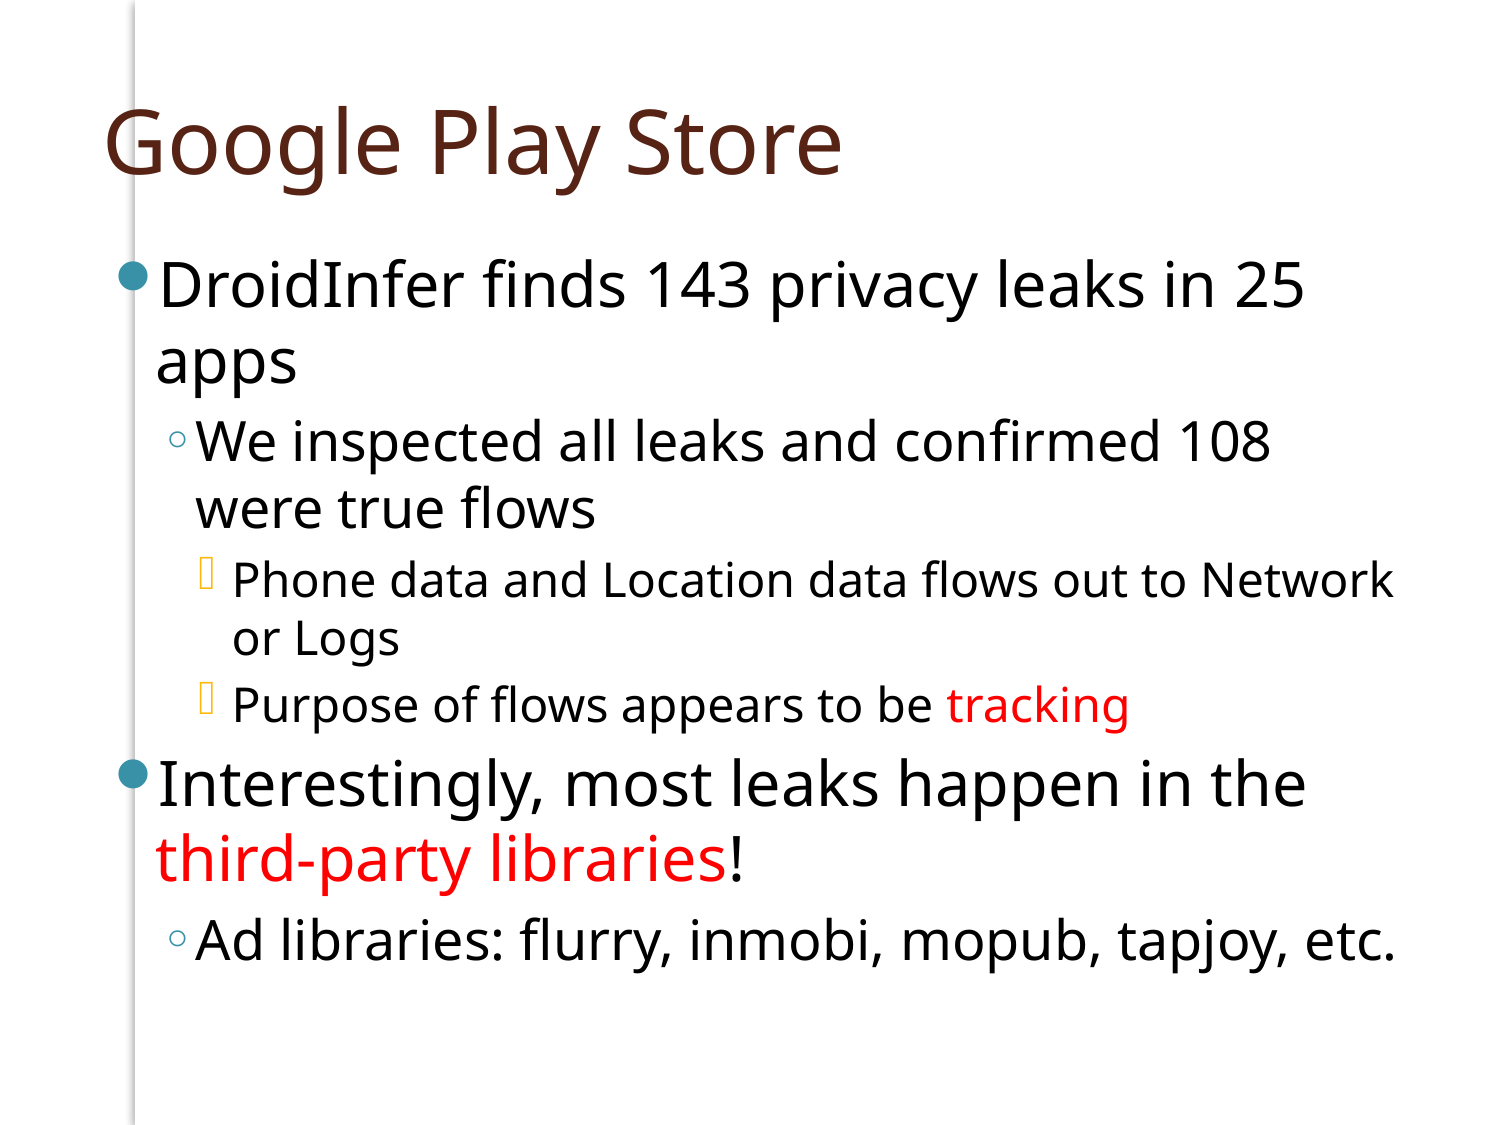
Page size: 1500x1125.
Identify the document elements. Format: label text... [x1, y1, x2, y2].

title Google Play Store [87, 45, 1418, 233]
list DroidInfer finds 143 privacy leaks in 25 apps We inspected all leaks and confirmed 108 were true flows Phone data and Location data flows out to Network or Logs Purpose of flows appears to be tracking Interestingly, most leaks happen in the third-party libraries! Ad libraries: flurry, inmobi, mopub, tapjoy, etc. [87, 237, 1418, 1025]
